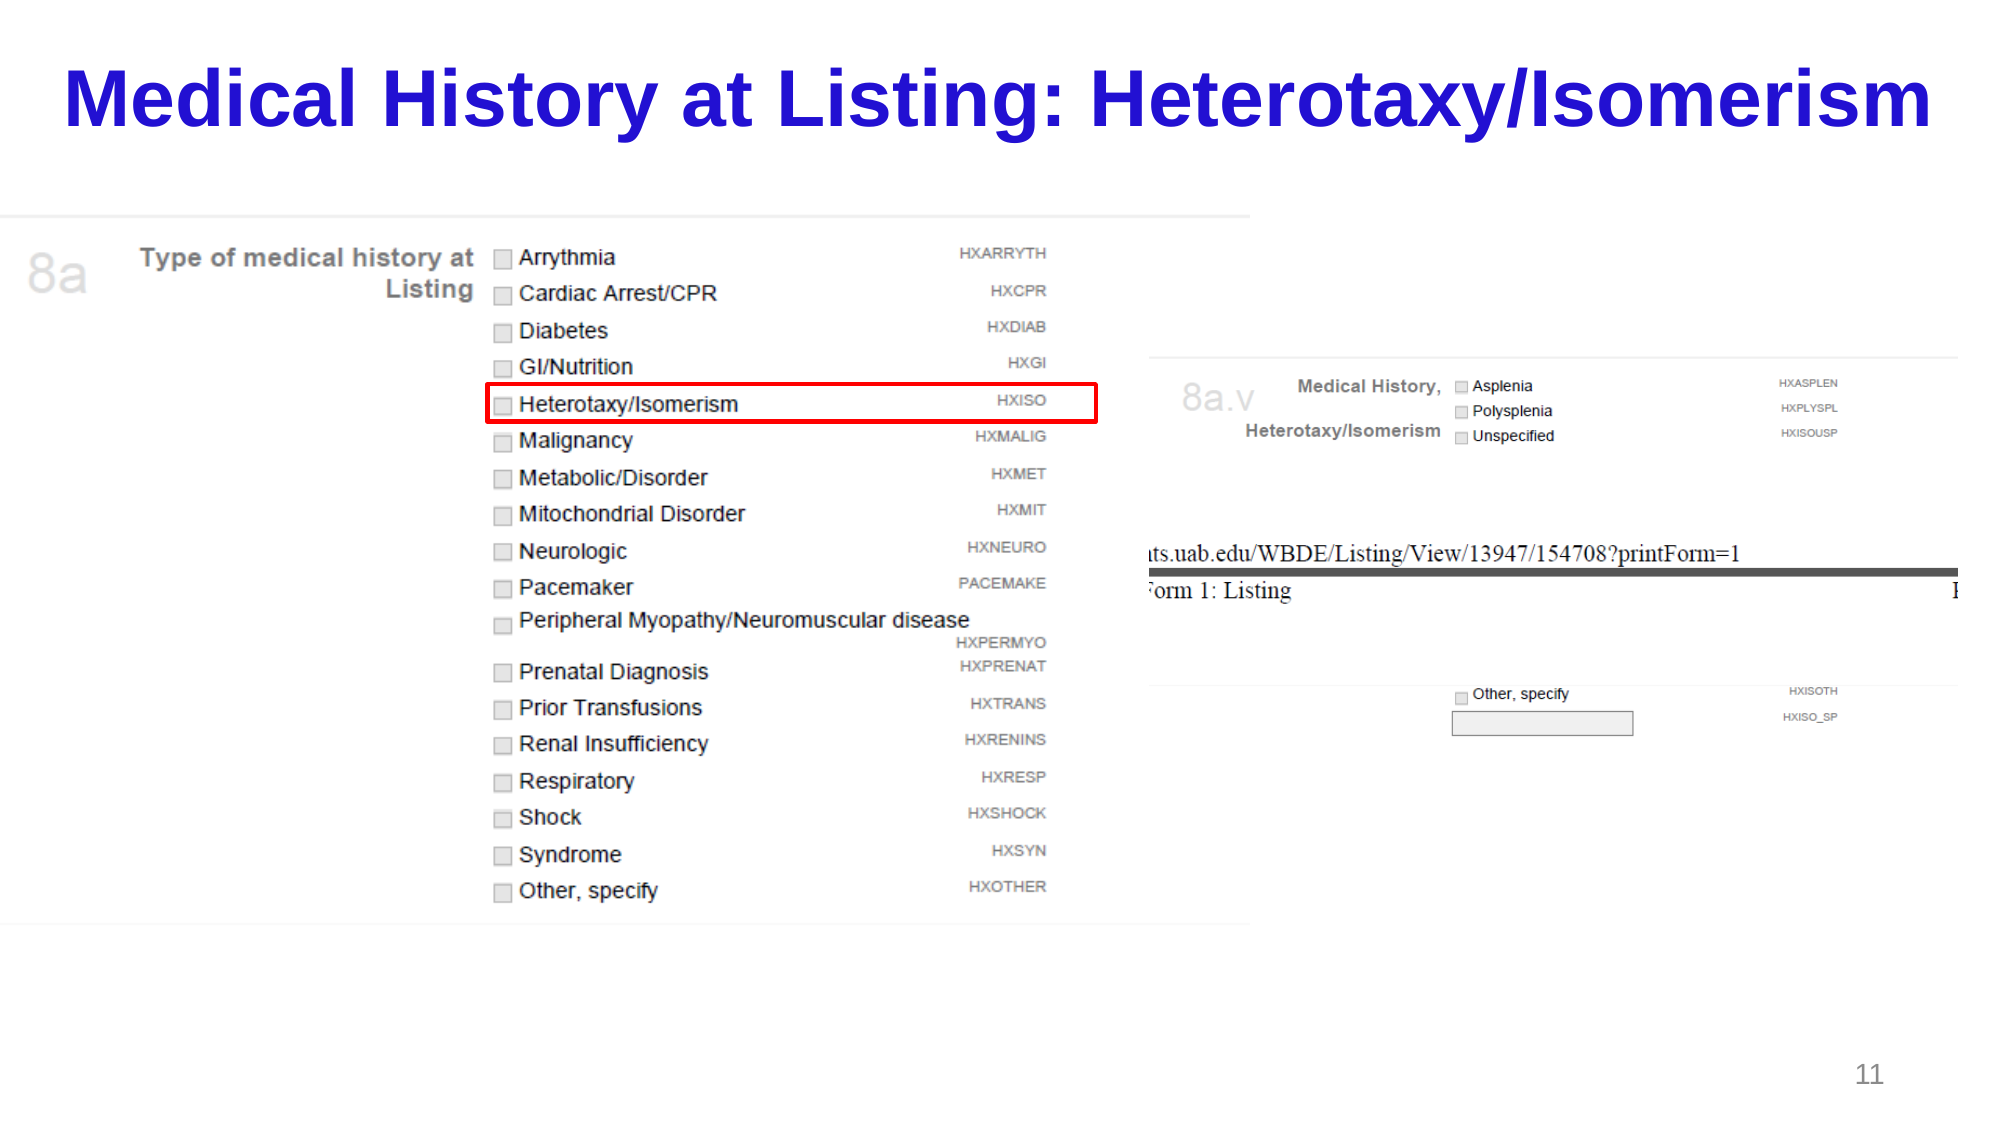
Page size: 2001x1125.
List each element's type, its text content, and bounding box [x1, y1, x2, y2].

title Medical History at Listing: Heterotaxy/Isomerism [0, 0, 2000, 188]
picture [0, 212, 1958, 962]
slide_number 11 [1433, 1042, 1900, 1103]
